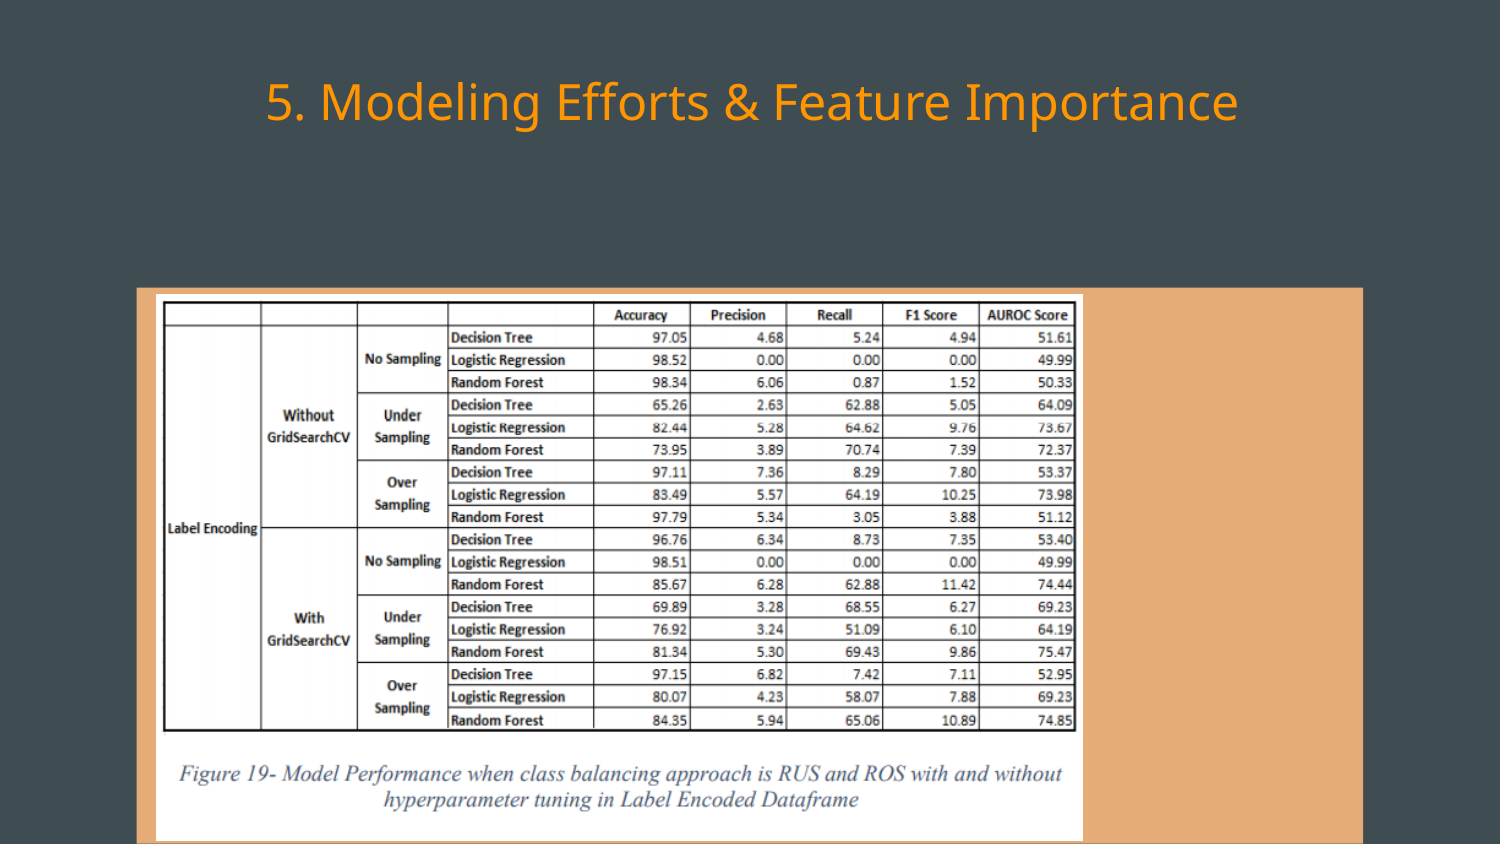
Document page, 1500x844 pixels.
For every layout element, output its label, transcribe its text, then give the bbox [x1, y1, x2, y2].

title 5. Modeling Efforts & Feature Importance [60, 186, 1458, 386]
picture [156, 294, 1083, 841]
